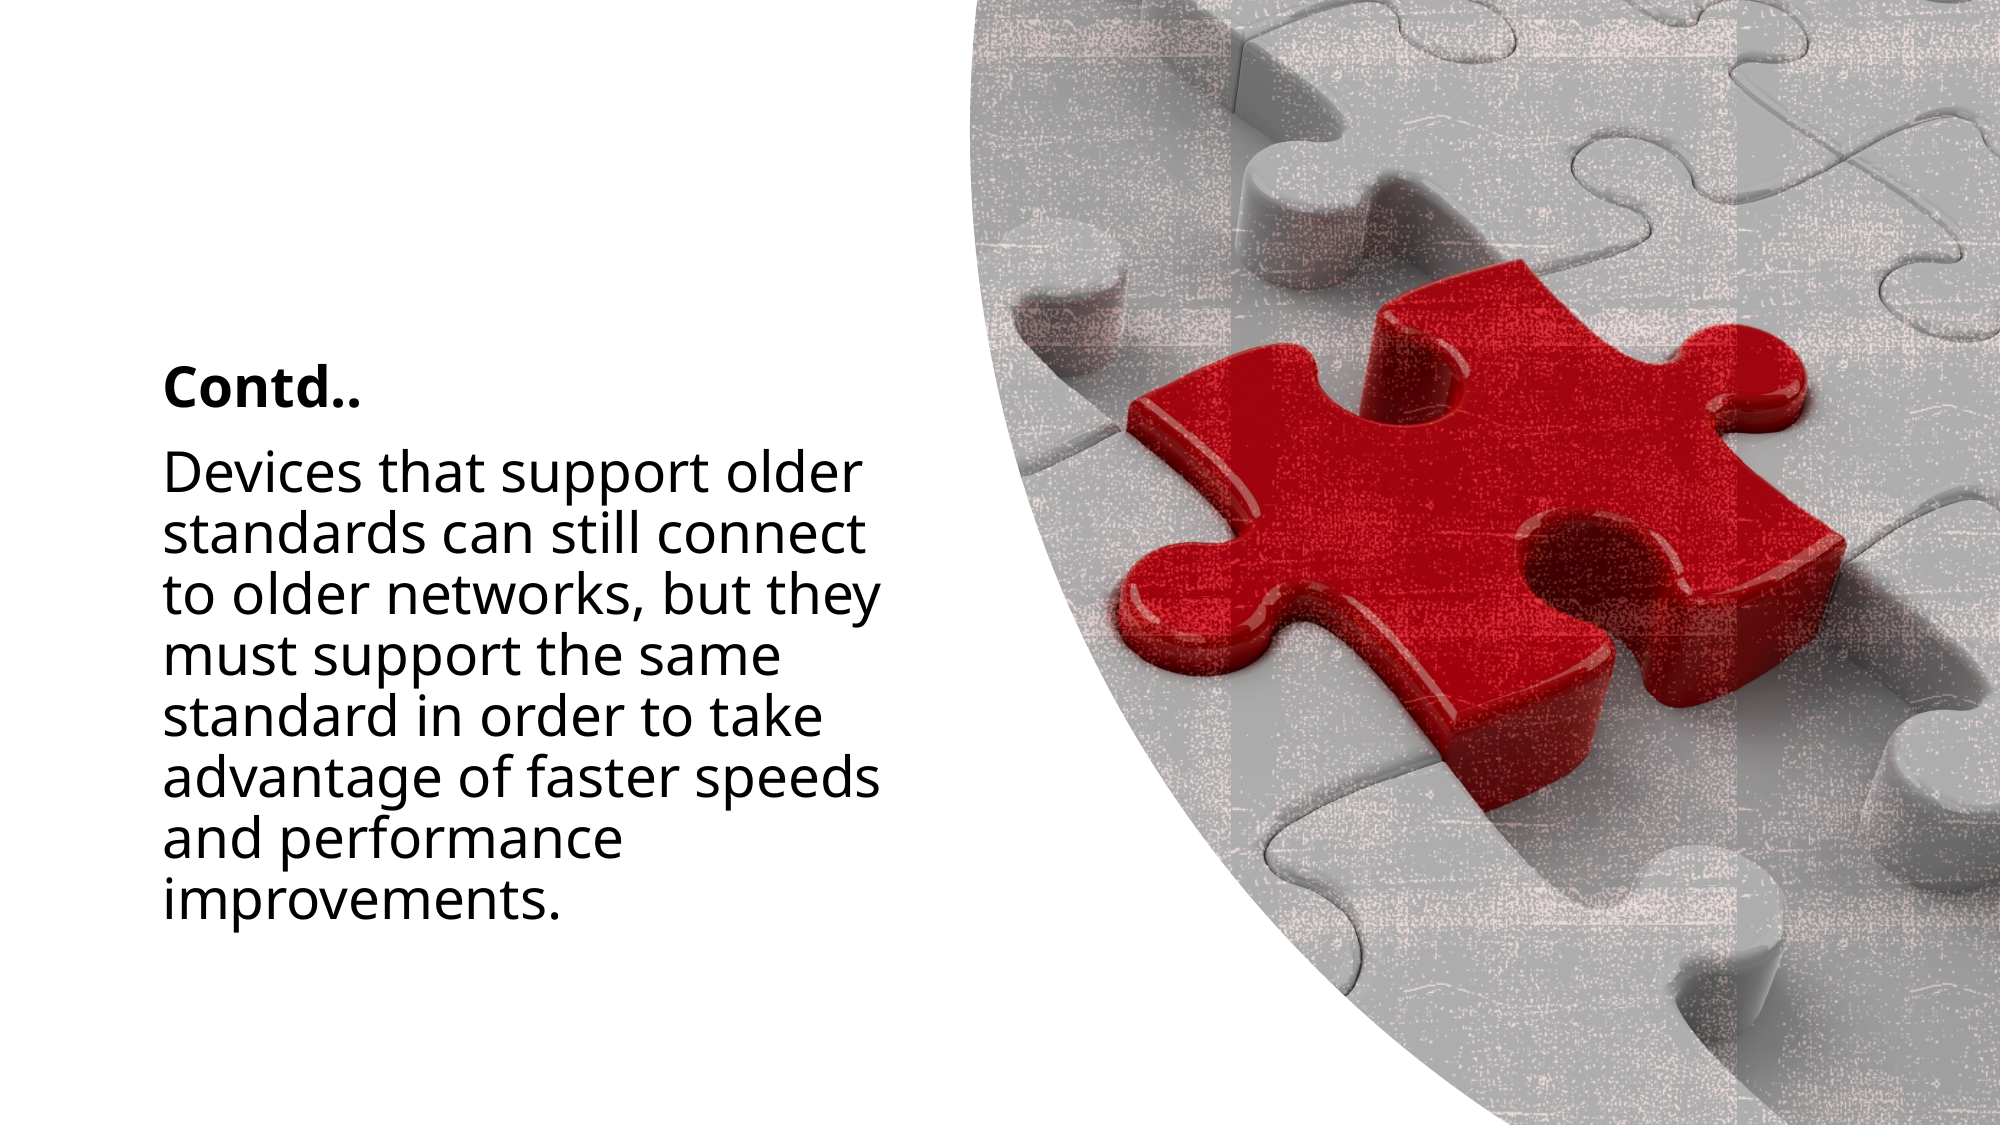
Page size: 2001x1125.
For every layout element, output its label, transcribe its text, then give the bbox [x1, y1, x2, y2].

picture [972, 2, 1997, 1124]
list Contd.. Devices that support older standards can still connect to older networks, but they must support the same standard in order to take advantage of faster speeds and performance improvements. [147, 351, 924, 941]
